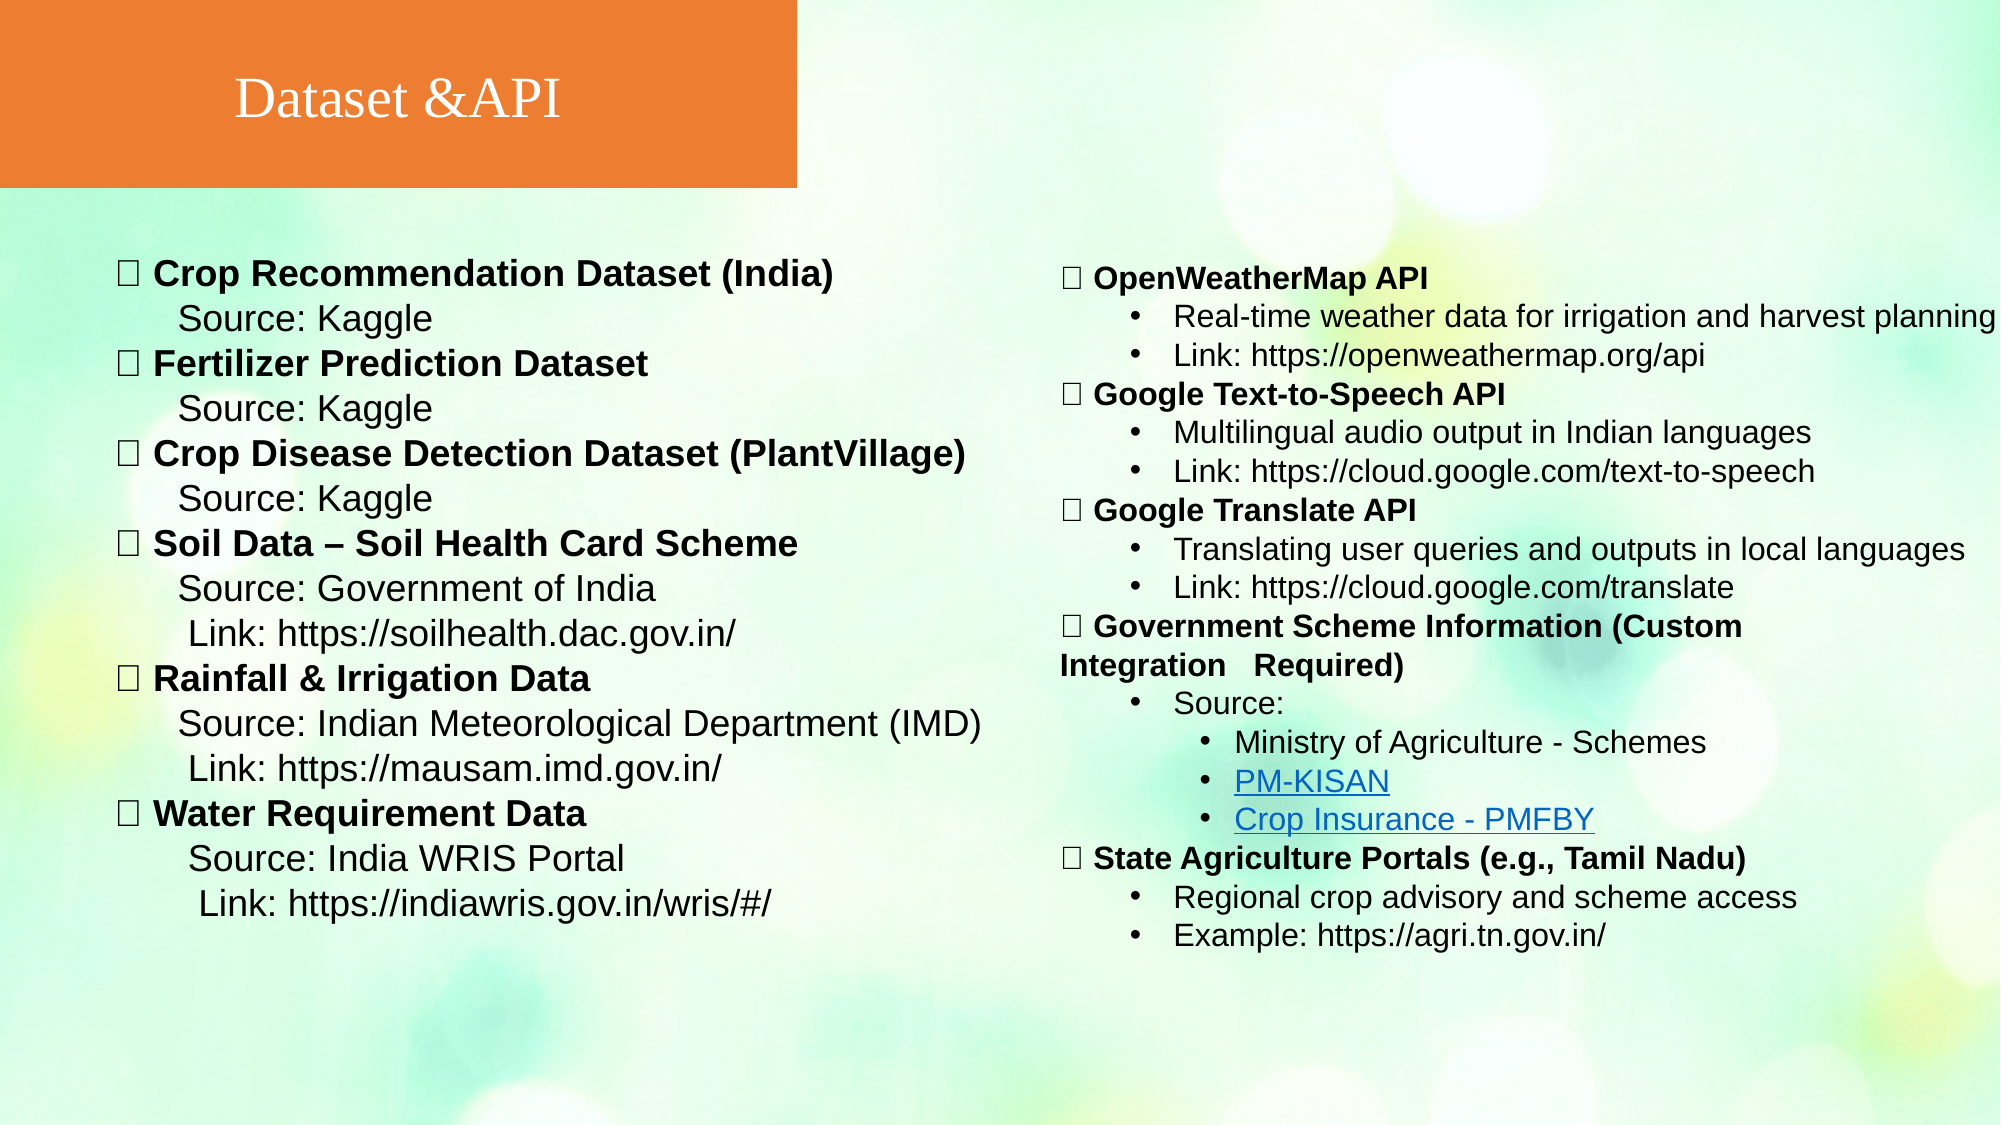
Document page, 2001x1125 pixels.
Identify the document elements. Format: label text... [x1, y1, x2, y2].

list ✅ Crop Recommendation Dataset (India) Source: Kaggle ✅ Fertilizer Prediction Dataset Source: Kaggle ✅ Crop Disease Detection Dataset (PlantVillage) Source: Kaggle ✅ Soil Data – Soil Health Card Scheme Source: Government of India Link: https://soilhealth.dac.gov.in/ ✅ Rainfall & Irrigation Data Source: Indian Meteorological Department (IMD) Link: https://mausam.imd.gov.in/ ✅ Water Requirement Data Source: India WRIS Portal Link: https://indiawris.gov.in/wris/#/ [99, 241, 1038, 977]
text_box Dataset &API [0, 0, 799, 190]
list 🔸 OpenWeatherMap API Real-time weather data for irrigation and harvest planning Link: https://openweathermap.org/api 🔸 Google Text-to-Speech API Multilingual audio output in Indian languages Link: https://cloud.google.com/text-to-speech 🔸 Google Translate API Translating user queries and outputs in local languages Link: https://cloud.google.com/translate 🔸 Government Scheme Information (Custom Integration Required) Source: Ministry of Agriculture - Schemes PM-KISAN Crop Insurance - PMFBY 🔸 State Agriculture Portals (e.g., Tamil Nadu) Regional crop advisory and scheme access Example: https://agri.tn.gov.in/ [1060, 257, 1999, 961]
